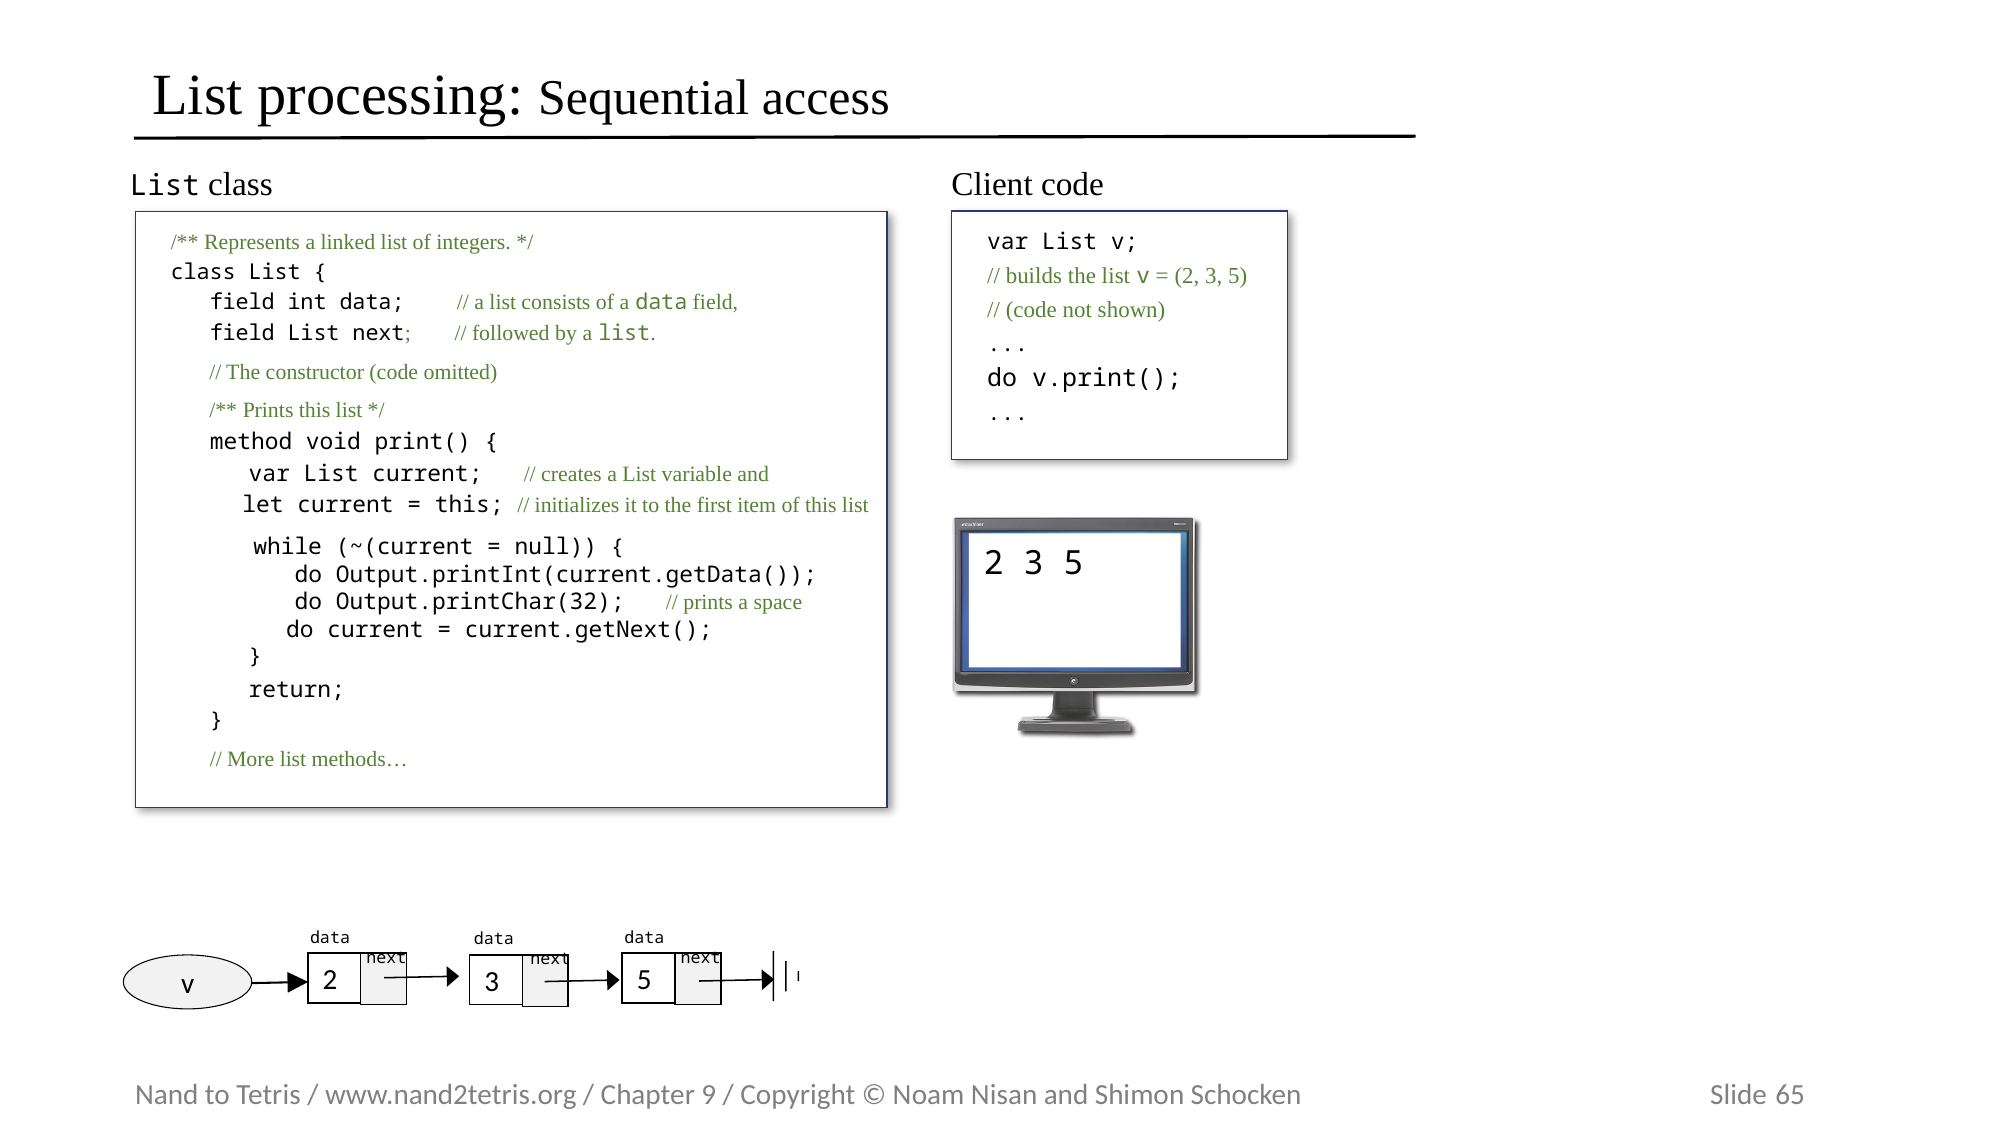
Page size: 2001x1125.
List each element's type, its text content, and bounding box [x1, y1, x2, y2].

text_box List class [114, 154, 355, 217]
text_box [360, 982, 407, 1005]
text_box Client code [936, 154, 1176, 217]
title List processing: Sequential access [137, 48, 1417, 144]
text_box [253, 971, 309, 993]
text_box 2 [307, 982, 360, 1003]
text_box /** Represents a linked list of integers. */ class List { field int data; // a list consists of a data field, field List next; // followed by a list. // The constructor (code omitted) /** Prints this list */ method void print() { var List current; // creates a List variable and let current = this; // initializes it to the first item of this list while (~(current = null)) { do Output.printInt(current.getData()); do Output.printChar(32); // prints a space do current = current.getNext(); } return; } // More list methods… [135, 211, 887, 808]
text_box data next [295, 919, 424, 982]
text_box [609, 919, 799, 1005]
text_box v [122, 954, 253, 1010]
text_box [424, 966, 458, 987]
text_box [951, 516, 1203, 740]
text_box var List v; // builds the list v = (2, 3, 5) // (code not shown) ... do v.print(); ... [951, 210, 1288, 460]
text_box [458, 920, 620, 1007]
